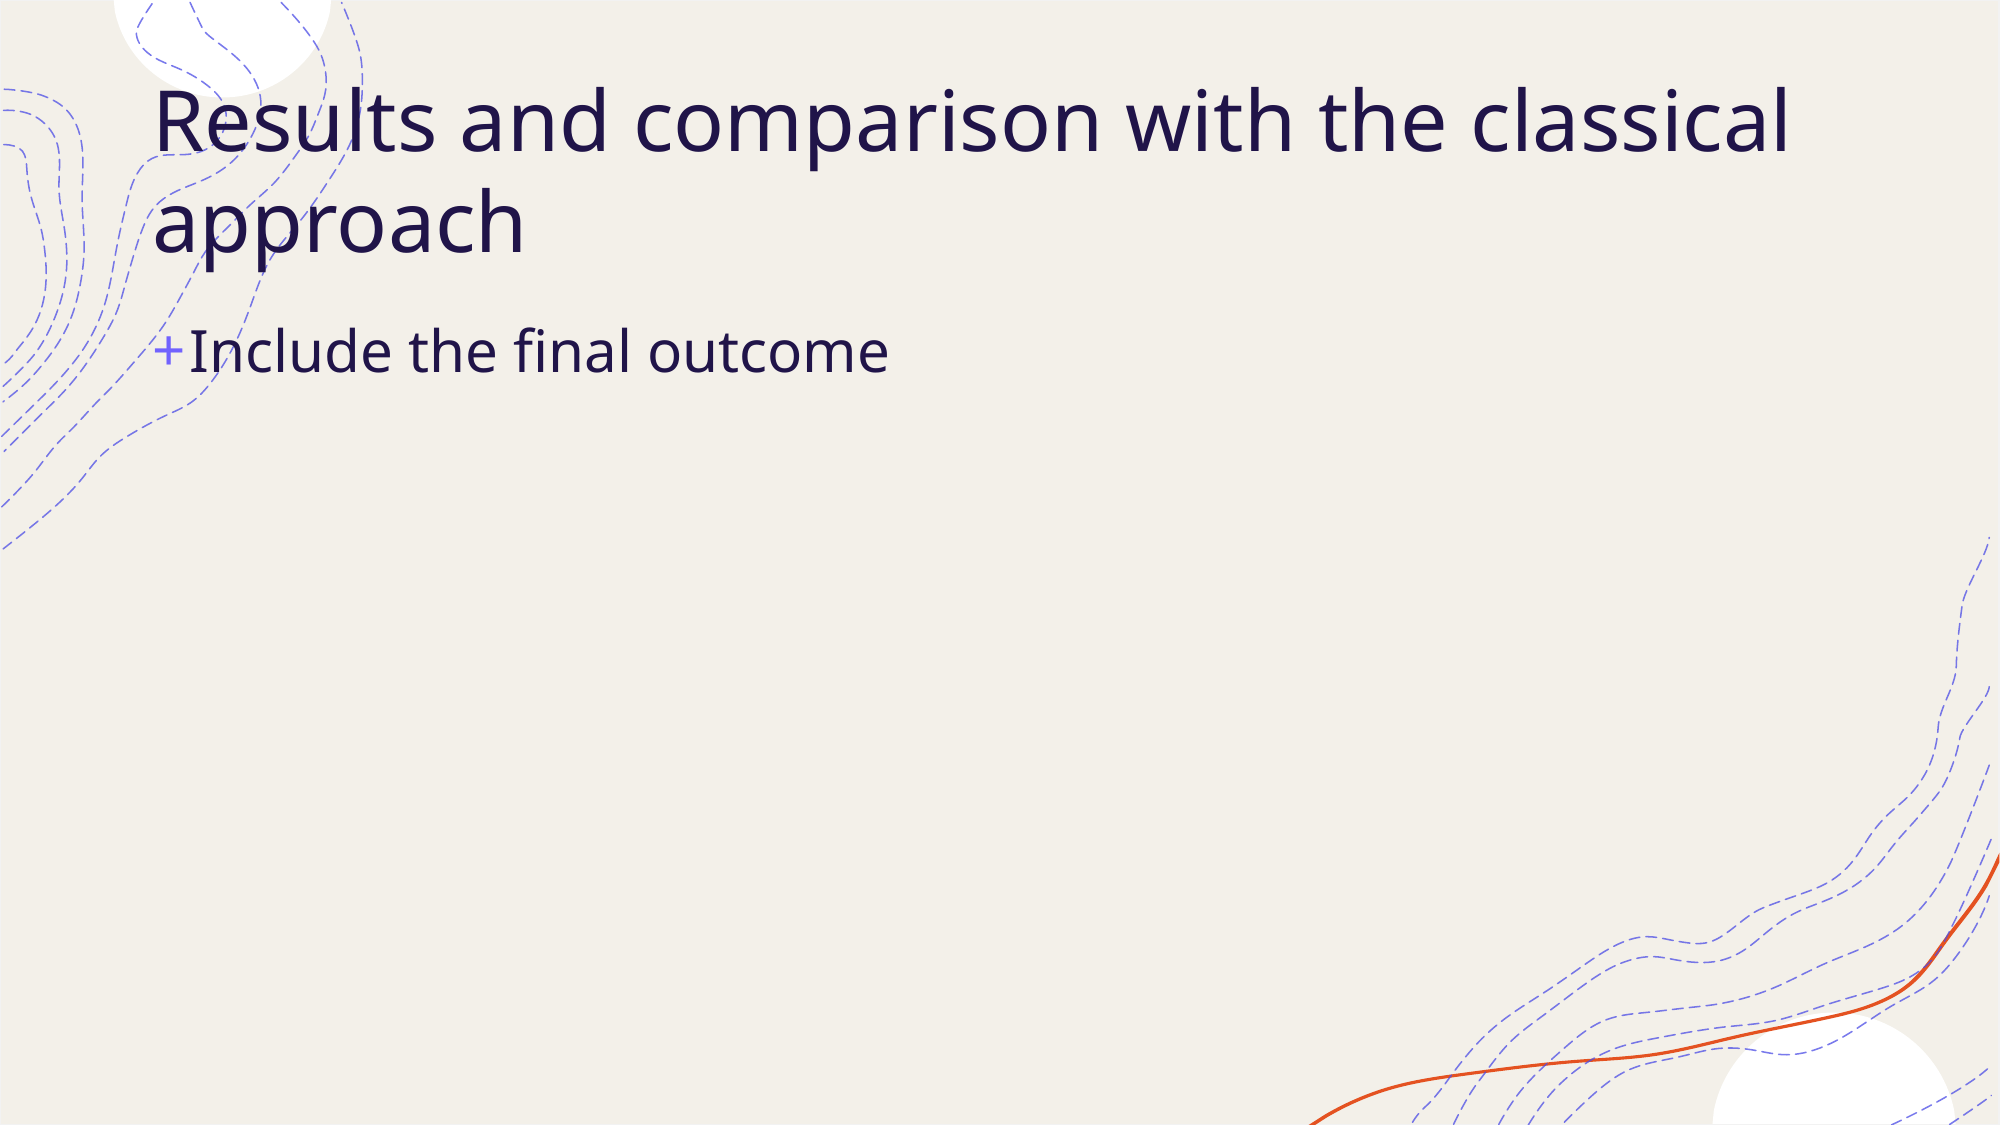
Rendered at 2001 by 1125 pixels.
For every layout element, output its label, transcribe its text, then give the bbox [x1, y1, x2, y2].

list Include the final outcome [137, 299, 1863, 1014]
title Results and comparison with the classical approach [137, 59, 1863, 278]
